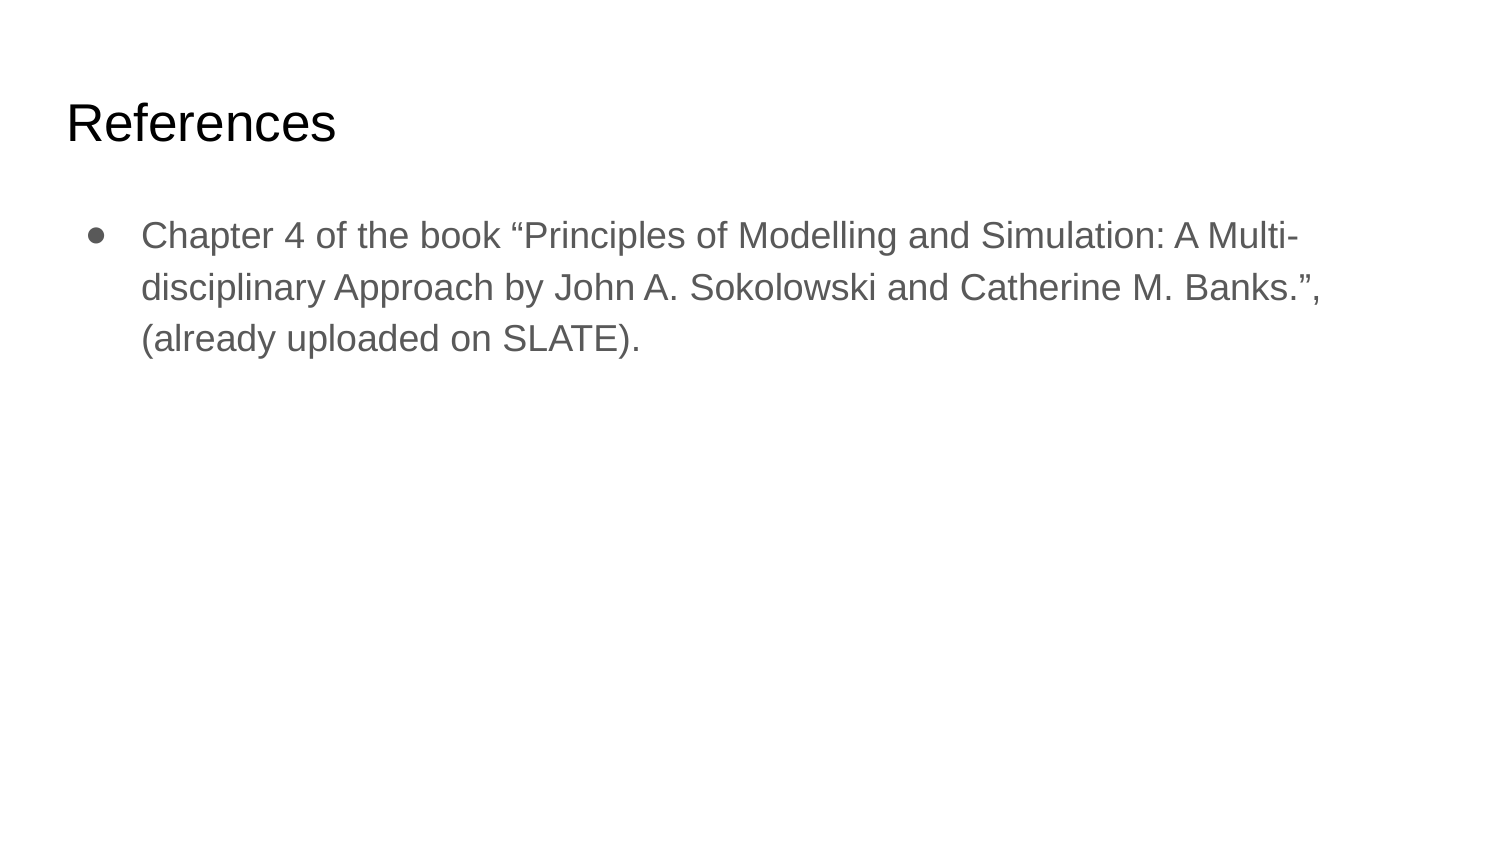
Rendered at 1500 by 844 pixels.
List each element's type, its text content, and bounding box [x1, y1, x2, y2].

title References [51, 72, 1449, 167]
list Chapter 4 of the book “Principles of Modelling and Simulation: A Multi-disciplinary Approach by John A. Sokolowski and Catherine M. Banks.”, (already uploaded on SLATE). [51, 189, 1449, 750]
